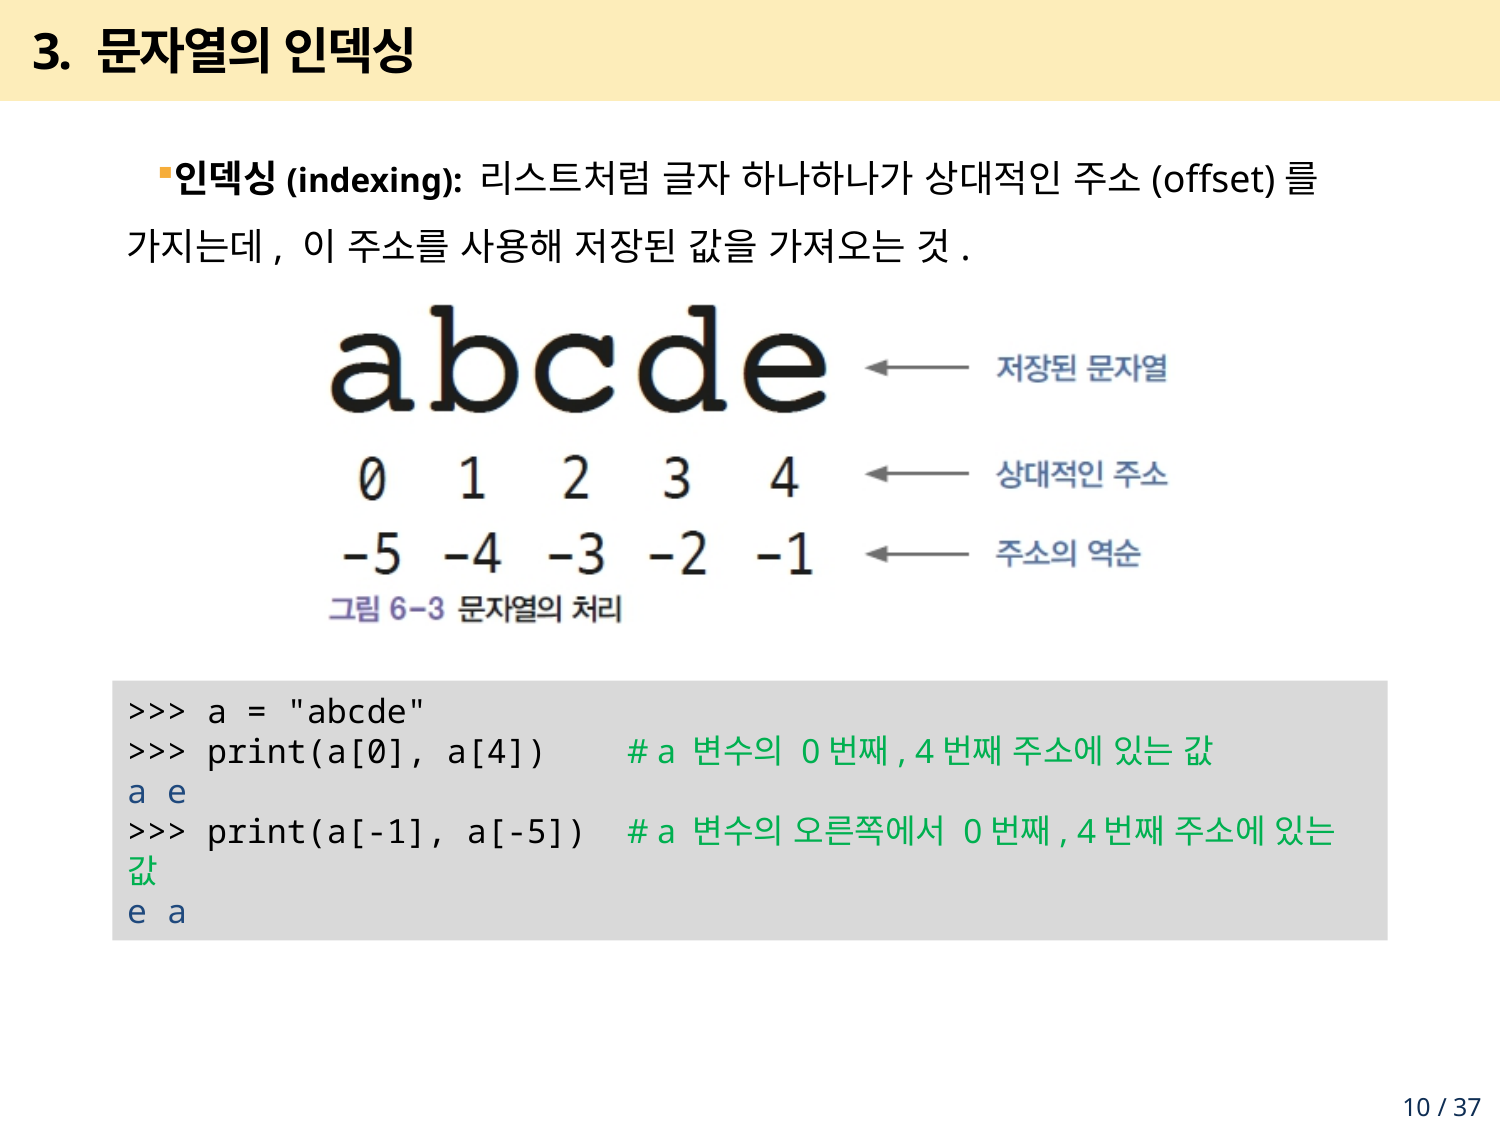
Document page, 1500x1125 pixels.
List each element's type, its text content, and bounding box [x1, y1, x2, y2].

picture [324, 302, 1176, 627]
list 인덱싱(indexing): 리스트처럼 글자 하나하나가 상대적인 주소(offset)를 가지는데, 이 주소를 사용해 저장된 값을 가져오는 것. [53, 125, 1425, 1005]
text_box >>> a = "abcde" >>> print(a[0], a[4]) # a 변수의 0번째, 4번째 주소에 있는 값 a e >>> print(a[-1], a[-5]) # a 변수의 오른쪽에서 0번째, 4번째 주소에 있는 값 e a [110, 678, 1390, 942]
title 3. 문자열의 인덱싱 [17, 10, 1295, 89]
